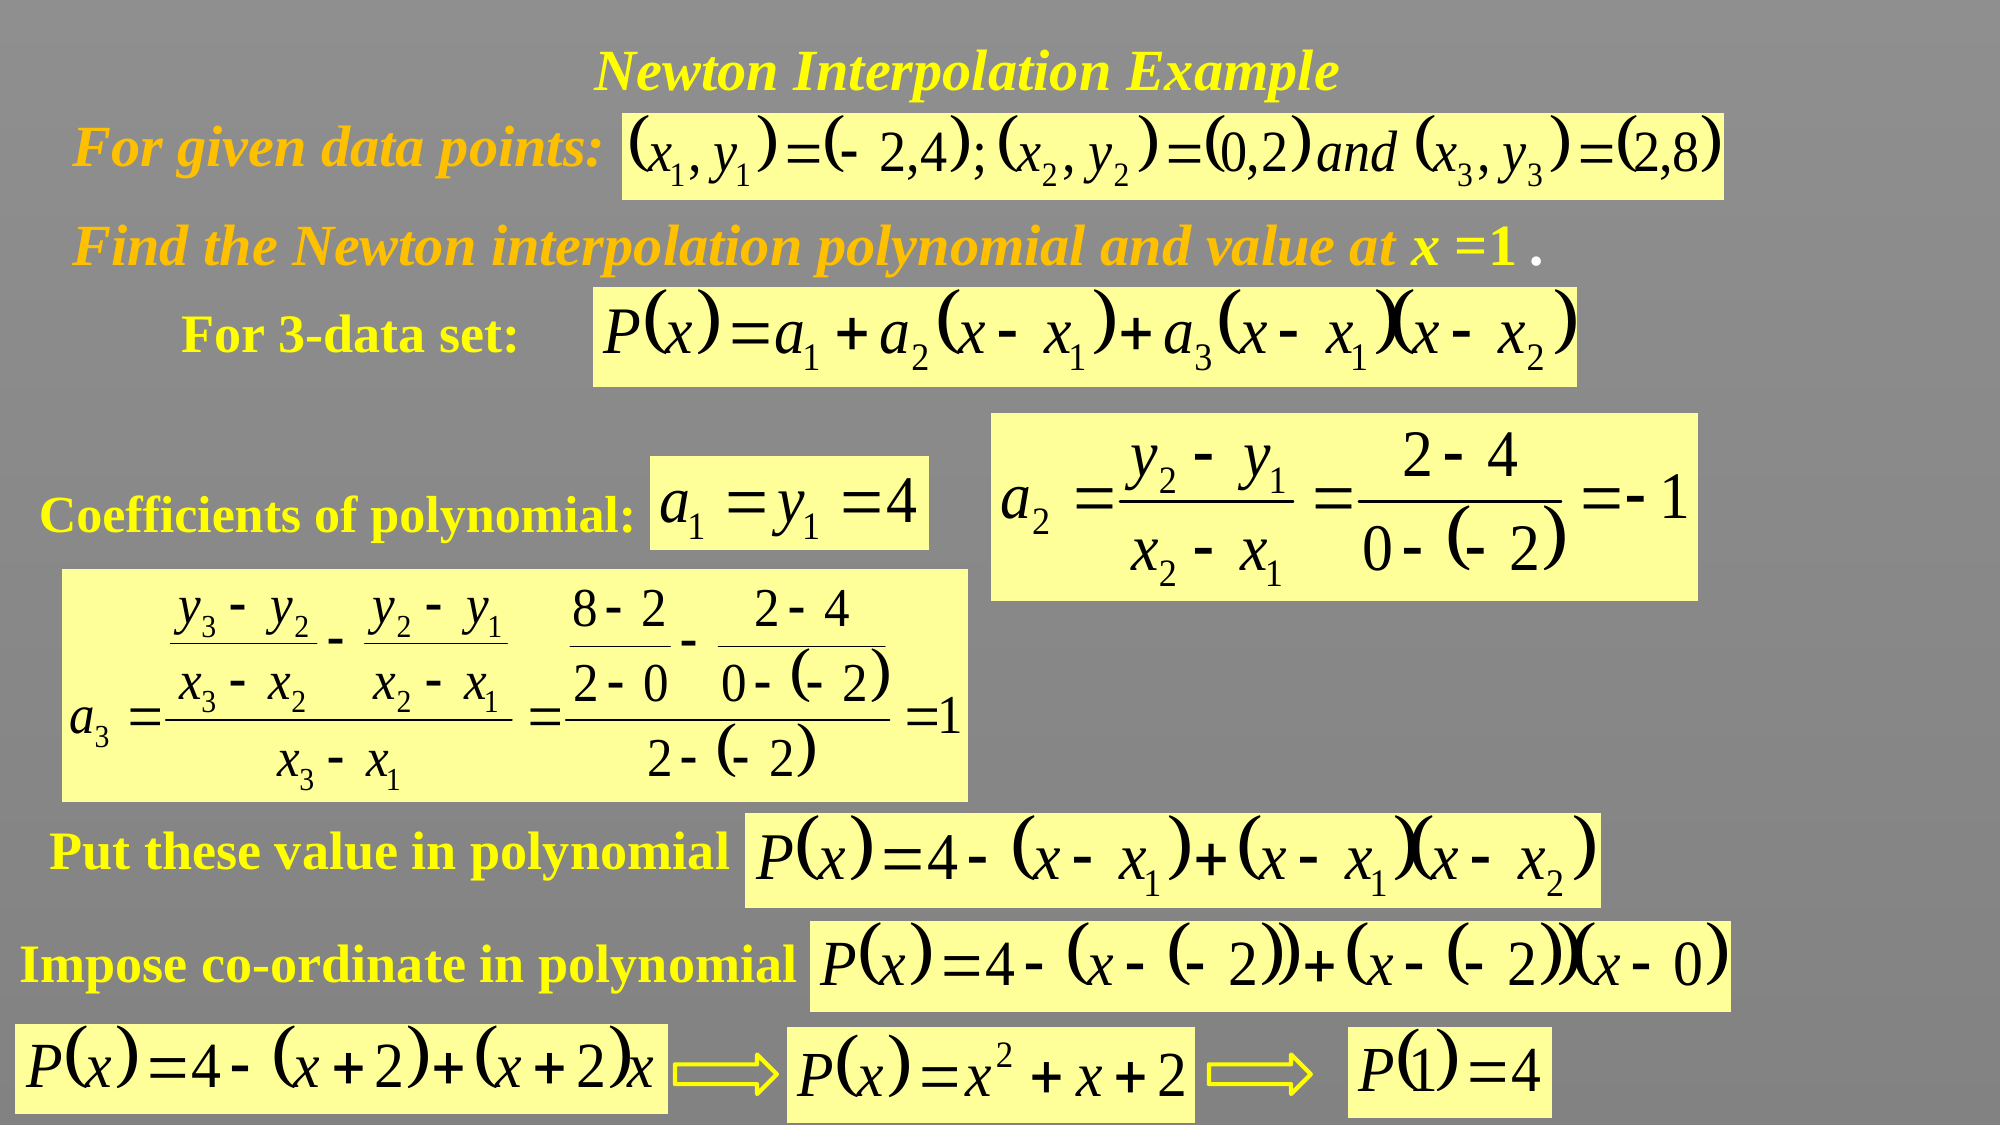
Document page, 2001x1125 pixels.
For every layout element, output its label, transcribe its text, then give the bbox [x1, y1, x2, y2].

text_box For given data points: Find the Newton interpolation polynomial and value at x =1 . [57, 100, 1934, 285]
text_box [1347, 1026, 1552, 1118]
text_box Coefficients of polynomial: [0, 441, 668, 550]
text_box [809, 920, 1731, 1012]
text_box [650, 456, 929, 551]
text_box Impose co-ordinate in polynomial [4, 920, 809, 1001]
text_box [674, 1054, 777, 1095]
text_box [1208, 1054, 1311, 1095]
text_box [990, 413, 1698, 602]
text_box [592, 287, 1578, 388]
text_box For 3-data set: [166, 291, 580, 372]
title Newton Interpolation Example [545, 15, 1391, 100]
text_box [15, 1023, 668, 1115]
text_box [621, 112, 1725, 201]
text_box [745, 813, 1602, 908]
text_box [786, 1026, 1196, 1124]
text_box Put these value in polynomial [34, 808, 790, 888]
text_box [61, 569, 968, 803]
